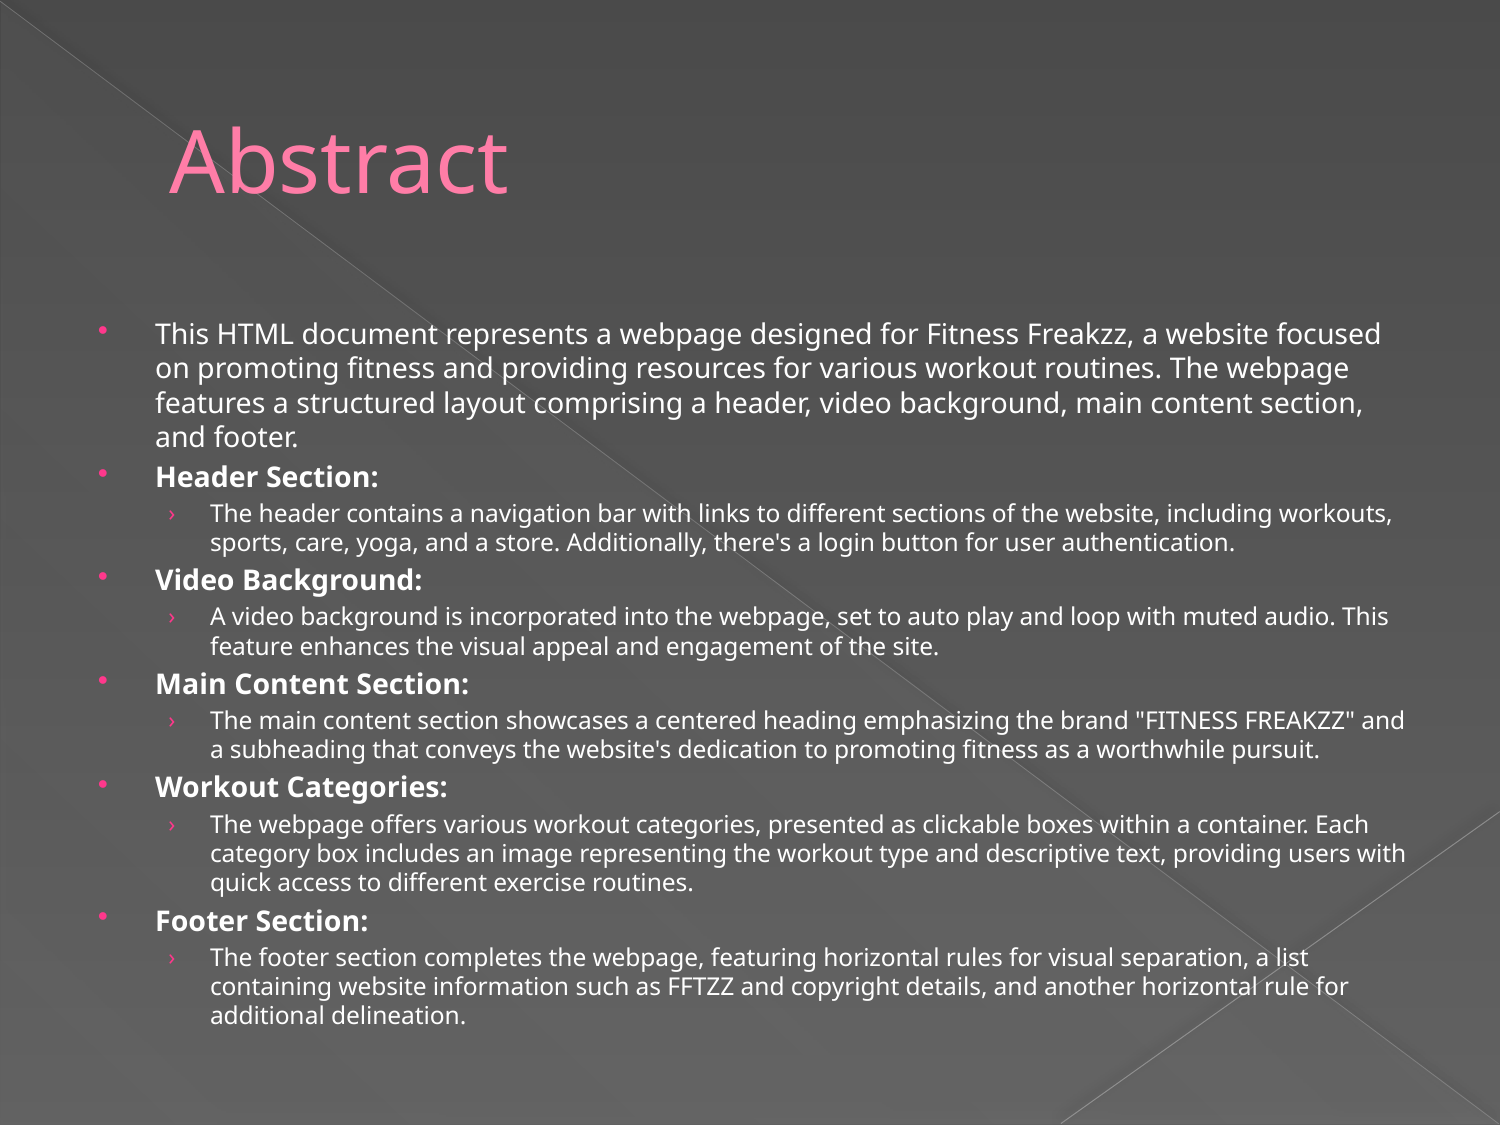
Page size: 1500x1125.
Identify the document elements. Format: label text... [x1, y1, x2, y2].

title Abstract [75, 43, 1425, 274]
list This HTML document represents a webpage designed for Fitness Freakzz, a website focused on promoting fitness and providing resources for various workout routines. The webpage features a structured layout comprising a header, video background, main content section, and footer. Header Section: The header contains a navigation bar with links to different sections of the website, including workouts, sports, care, yoga, and a store. Additionally, there's a login button for user authentication. Video Background: A video background is incorporated into the webpage, set to auto play and loop with muted audio. This feature enhances the visual appeal and engagement of the site. Main Content Section: The main content section showcases a centered heading emphasizing the brand "FITNESS FREAKZZ" and a subheading that conveys the website's dedication to promoting fitness as a worthwhile pursuit. Workout Categories: The webpage offers various workout categories, presented as clickable boxes within a container. Each category box includes an image representing the workout type and descriptive text, providing users with quick access to different exercise routines. Footer Section: The footer section completes the webpage, featuring horizontal rules for visual separation, a list containing website information such as FFTZZ and copyright details, and another horizontal rule for additional delineation. [75, 308, 1425, 1059]
